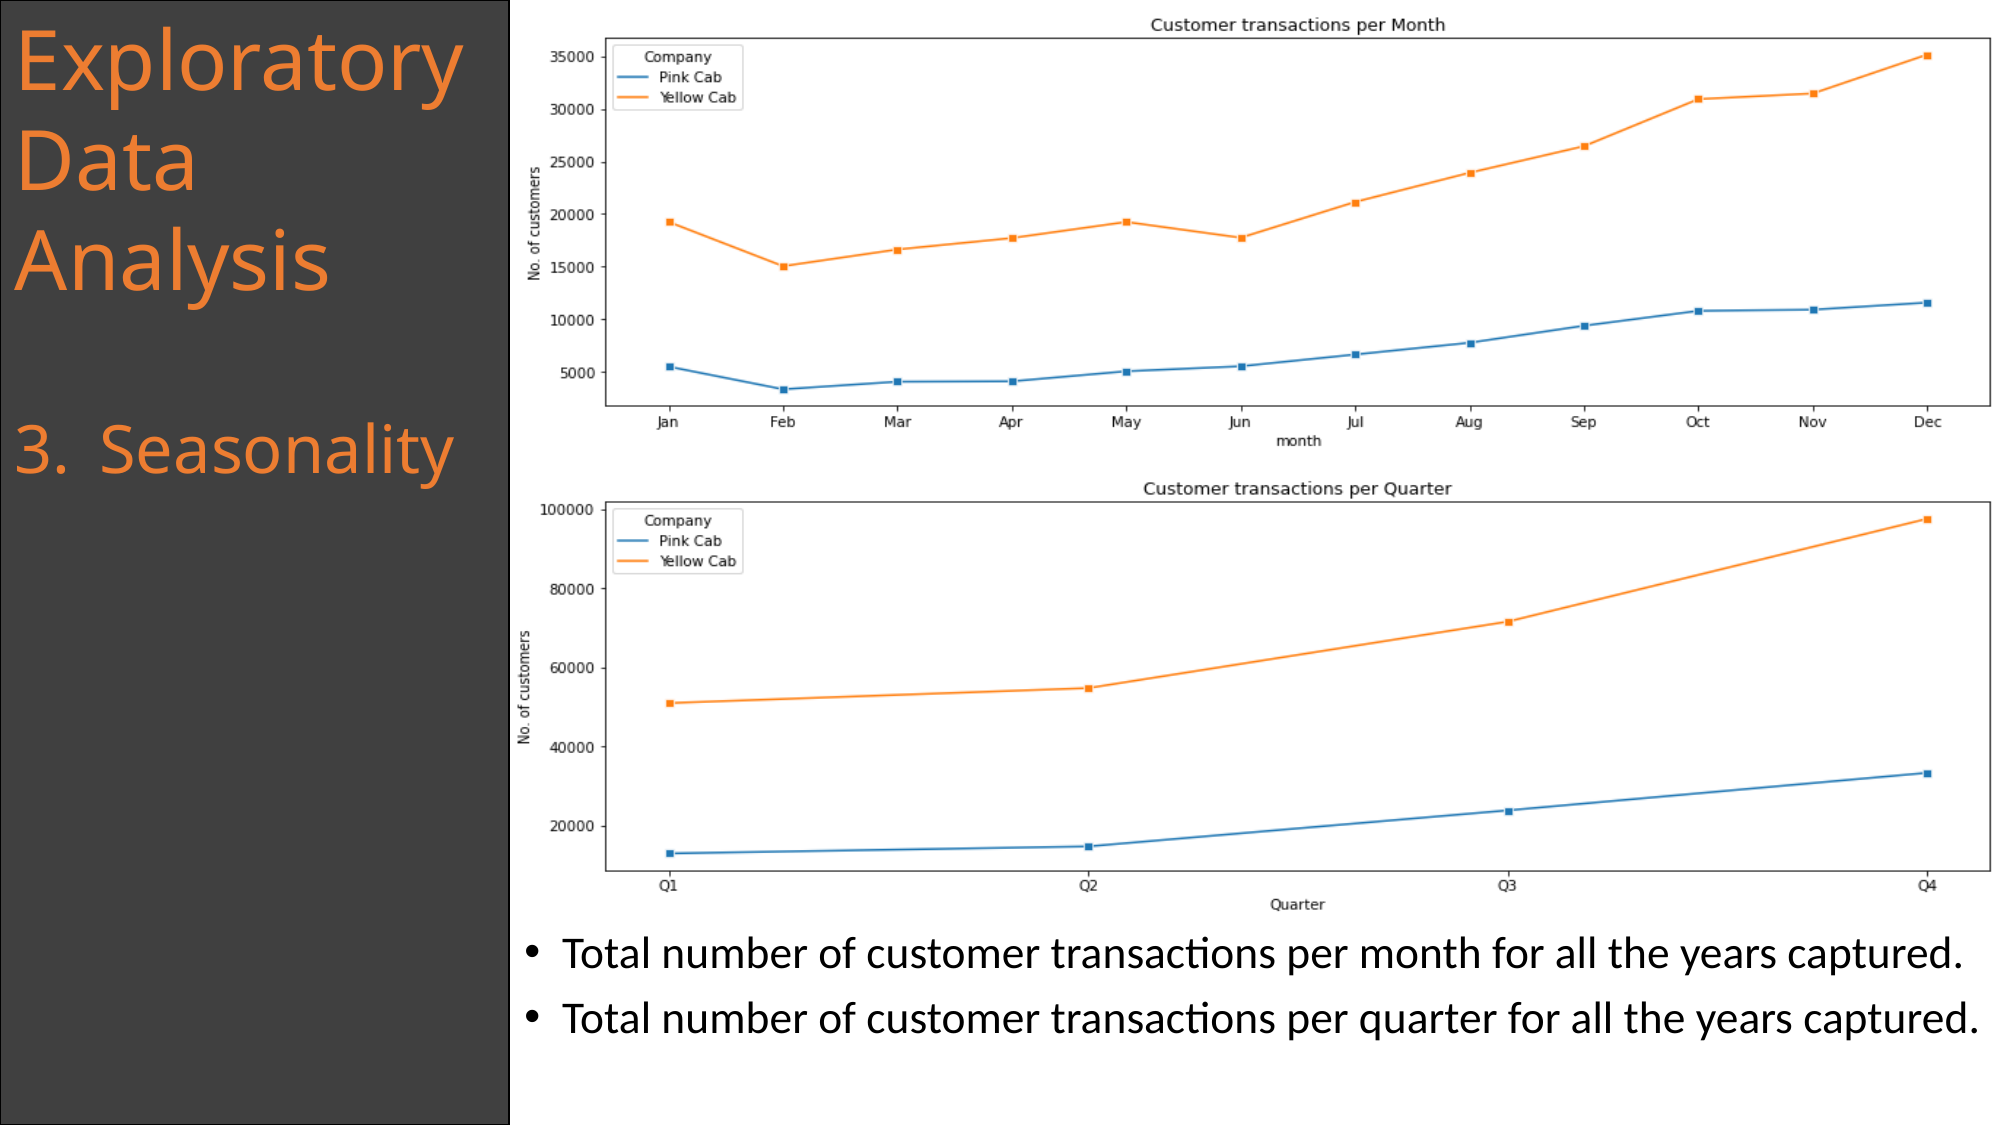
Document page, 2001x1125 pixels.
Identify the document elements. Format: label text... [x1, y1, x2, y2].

list Total number of customer transactions per month for all the years captured. Total number of customer transactions per quarter for all the years captured. [510, 922, 2000, 1103]
picture [509, 0, 2000, 922]
text_box Exploratory Data Analysis Seasonality [0, 0, 510, 1125]
